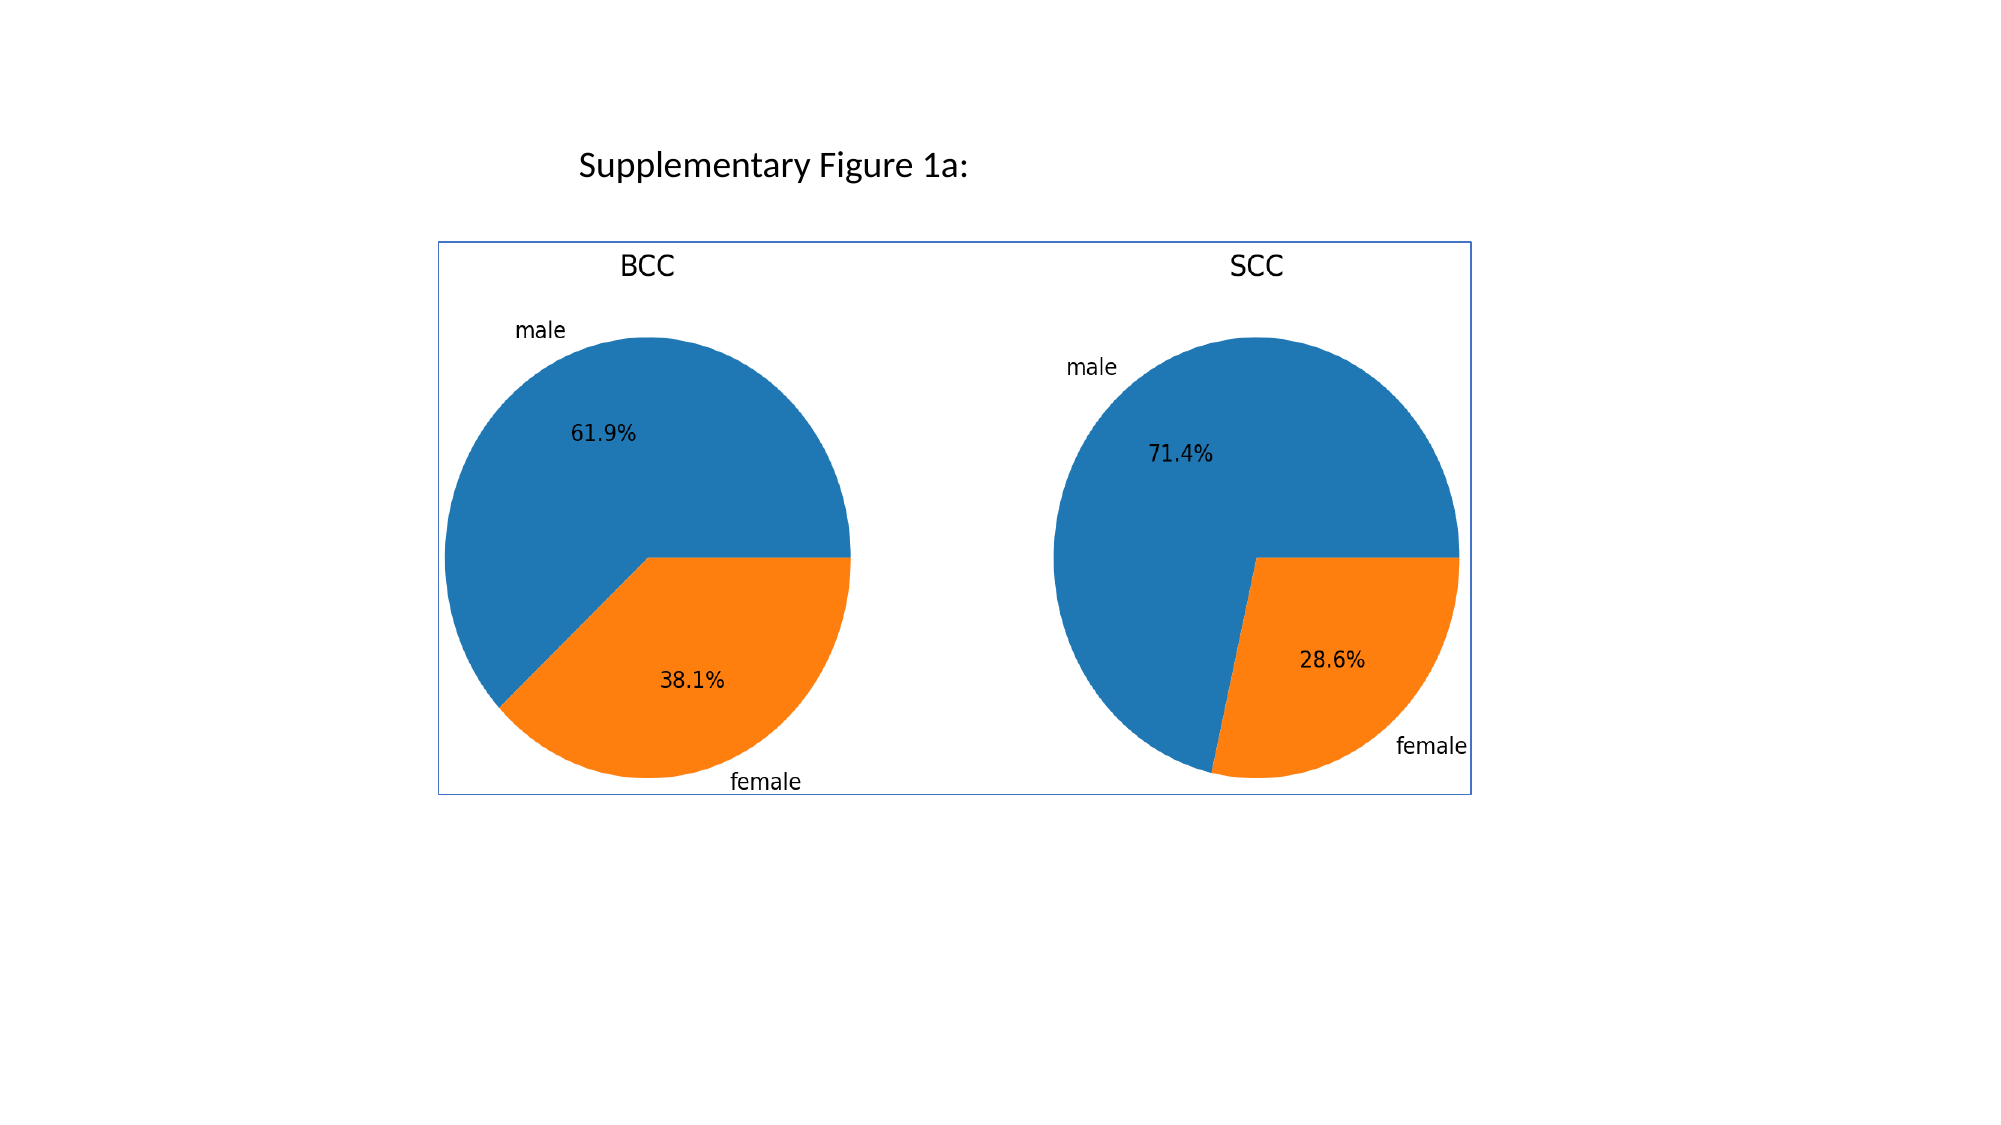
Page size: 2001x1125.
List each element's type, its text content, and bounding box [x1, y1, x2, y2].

text_box Supplementary Figure 1a: [563, 132, 1565, 193]
picture [438, 242, 1471, 794]
